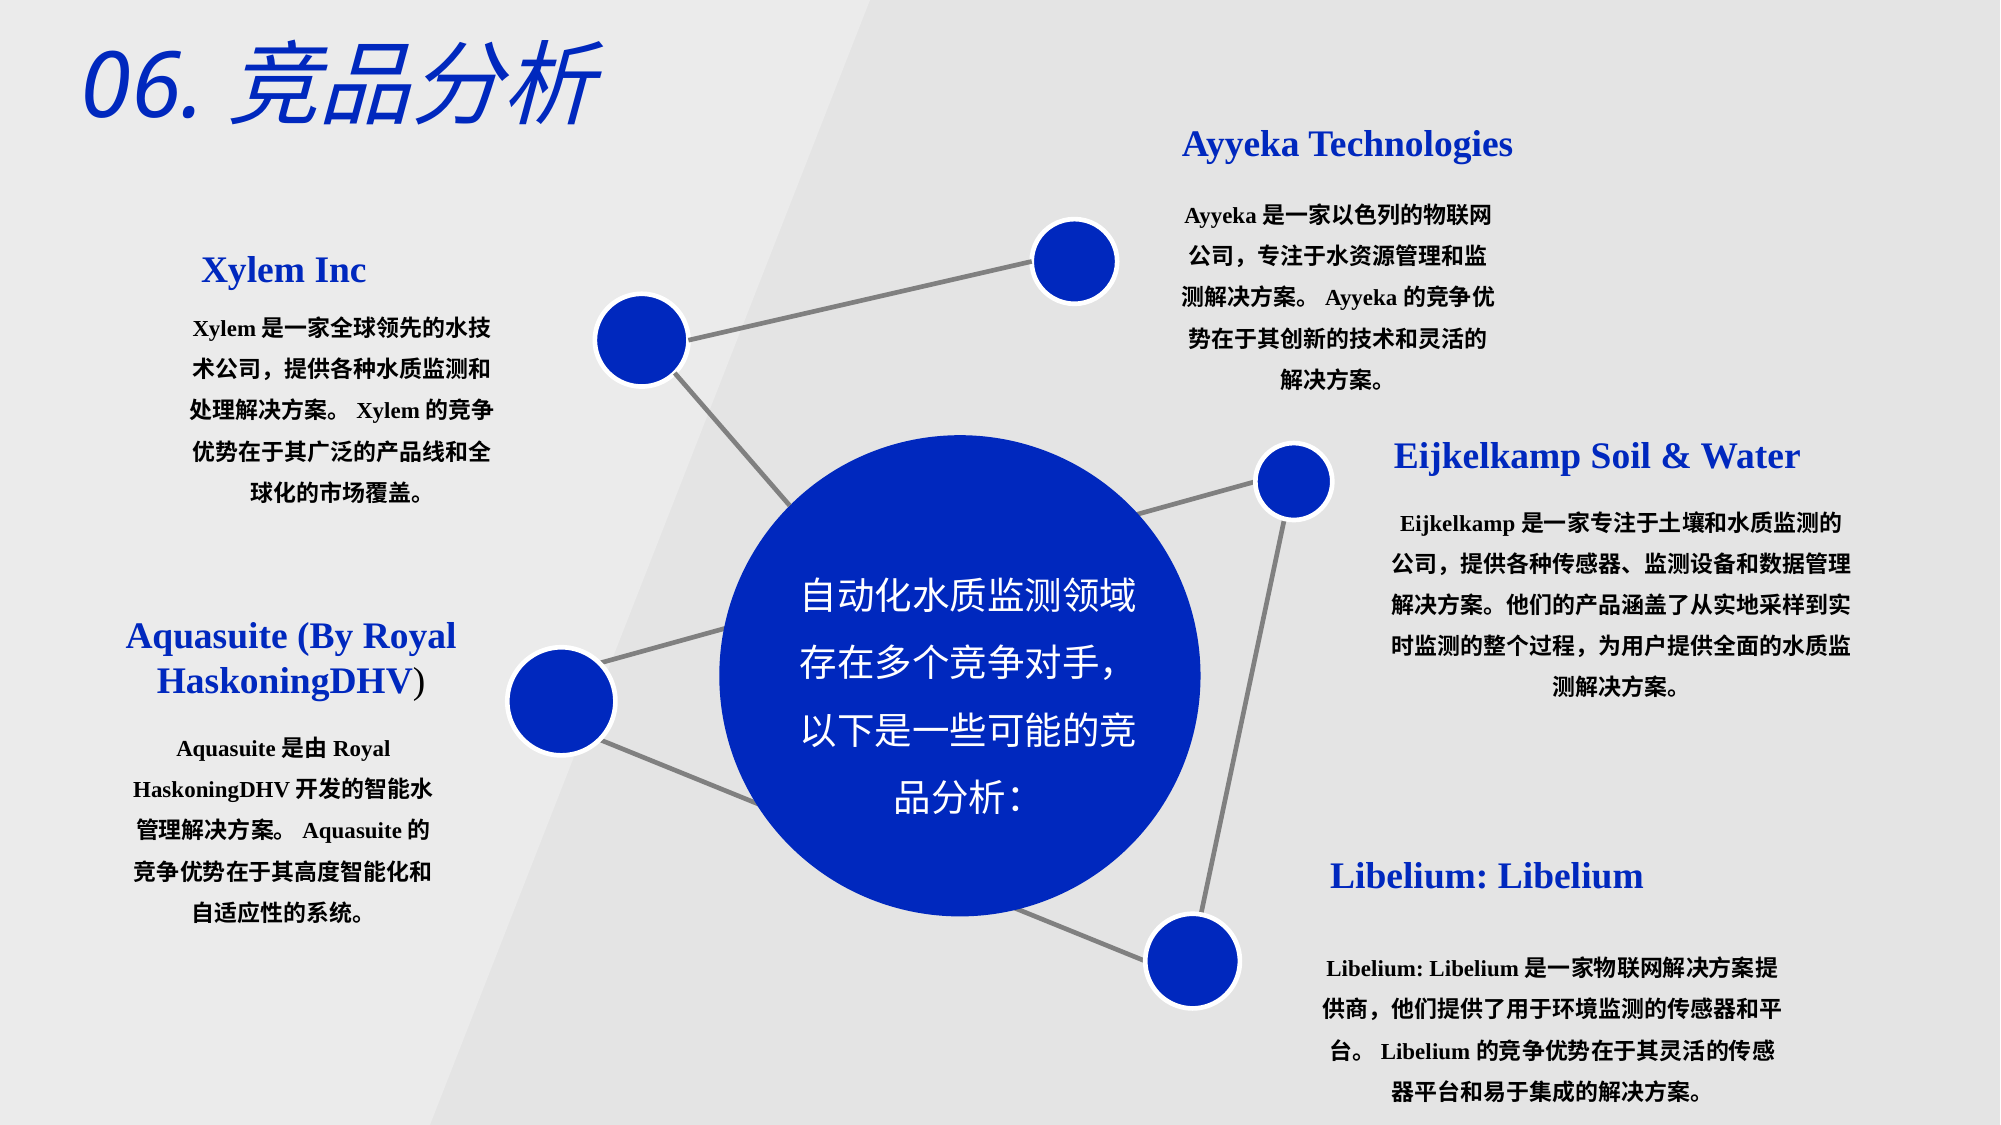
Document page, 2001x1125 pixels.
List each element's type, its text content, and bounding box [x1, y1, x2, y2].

text_box [593, 292, 690, 388]
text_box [599, 739, 1146, 962]
text_box Xylem Inc [135, 238, 432, 298]
text_box 自动化水质监测领域存在多个竞争对手，以下是一些可能的竞品分析： [777, 664, 1161, 827]
text_box Aquasuite (By Royal HaskoningDHV) [71, 603, 512, 709]
text_box [1254, 441, 1334, 522]
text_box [674, 372, 790, 506]
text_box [688, 261, 1032, 341]
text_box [599, 481, 1256, 664]
text_box Ayyeka是一家以色列的物联网公司，专注于水资源管理和监测解决方案。Ayyeka的竞争优势在于其创新的技术和灵活的解决方案。 [1166, 179, 1511, 401]
text_box Eijkelkamp是一家专注于土壤和水质监测的公司，提供各种传感器、监测设备和数据管理解决方案。他们的产品涵盖了从实地采样到实时监测的整个过程，为用户提供全面的水质监测解决方案。 [1375, 487, 1869, 708]
text_box Ayyeka Technologies [1148, 111, 1548, 172]
text_box 06.竞品分析 [13, 18, 662, 144]
text_box [1161, 664, 1200, 810]
text_box Libelium: Libelium是一家物联网解决方案提供商，他们提供了用于环境监测的传感器和平台。Libelium的竞争优势在于其灵活的传感器平台和易于集成的解决方案。 [1305, 932, 1799, 1113]
text_box [506, 646, 617, 757]
text_box Eijkelkamp Soil & Water [1365, 423, 1830, 484]
text_box [1030, 218, 1119, 305]
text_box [1200, 514, 1286, 917]
text_box [718, 664, 777, 739]
text_box Libelium: Libelium [1286, 843, 1720, 904]
text_box Xylem是一家全球领先的水技术公司，提供各种水质监测和处理解决方案。Xylem的竞争优势在于其广泛的产品线和全球化的市场覆盖。 [170, 292, 514, 514]
text_box [1144, 912, 1241, 1010]
text_box [816, 434, 1103, 481]
text_box Aquasuite是由Royal HaskoningDHV开发的智能水管理解决方案。Aquasuite的竞争优势在于其高度智能化和自适应性的系统。 [111, 712, 456, 934]
